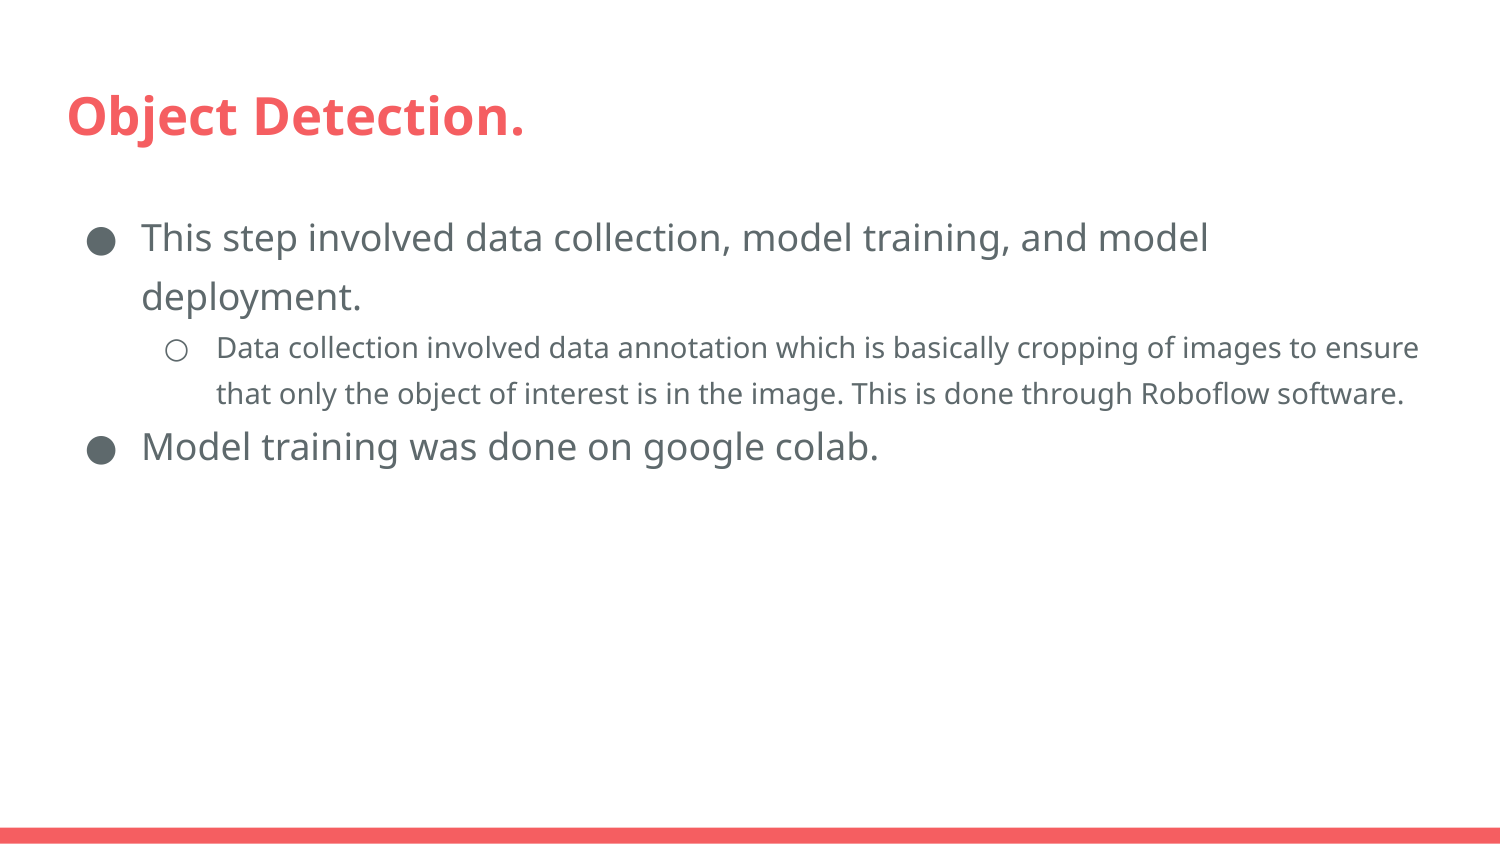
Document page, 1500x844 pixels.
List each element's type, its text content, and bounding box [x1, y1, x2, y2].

list This step involved data collection, model training, and model deployment. Data collection involved data annotation which is basically cropping of images to ensure that only the object of interest is in the image. This is done through Roboflow software. Model training was done on google colab. [51, 189, 1449, 750]
title Object Detection. [51, 64, 1449, 167]
